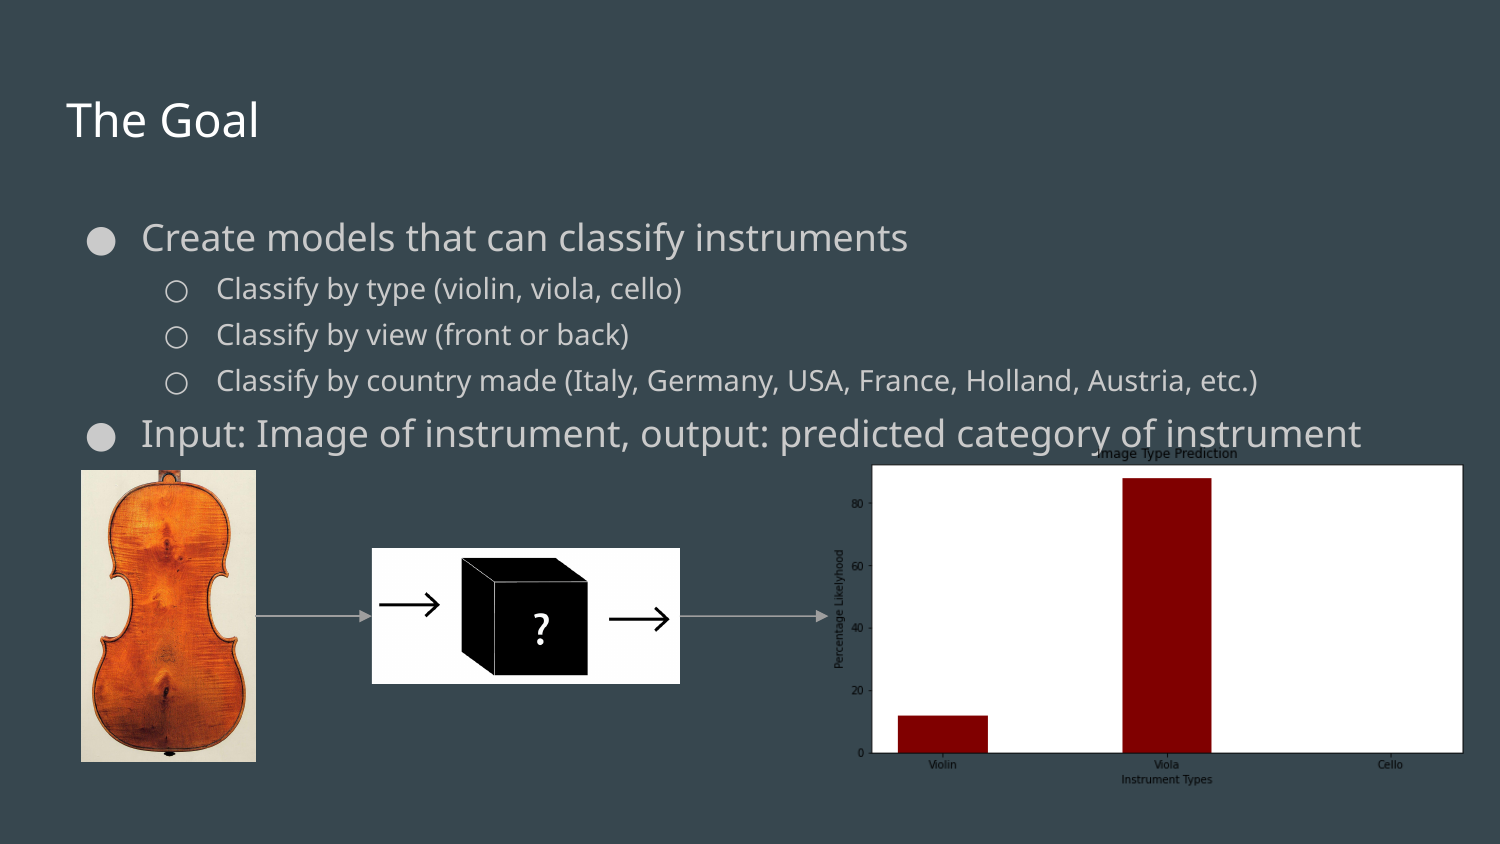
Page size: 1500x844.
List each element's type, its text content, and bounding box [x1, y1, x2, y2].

list Create models that can classify instruments Classify by type (violin, viola, cello) Classify by view (front or back) Classify by country made (Italy, Germany, USA, France, Holland, Austria, etc.) Input: Image of instrument, output: predicted category of instrument [51, 189, 1449, 480]
picture [828, 439, 1470, 793]
picture [80, 470, 256, 762]
title The Goal [51, 72, 1449, 167]
picture [371, 548, 681, 685]
